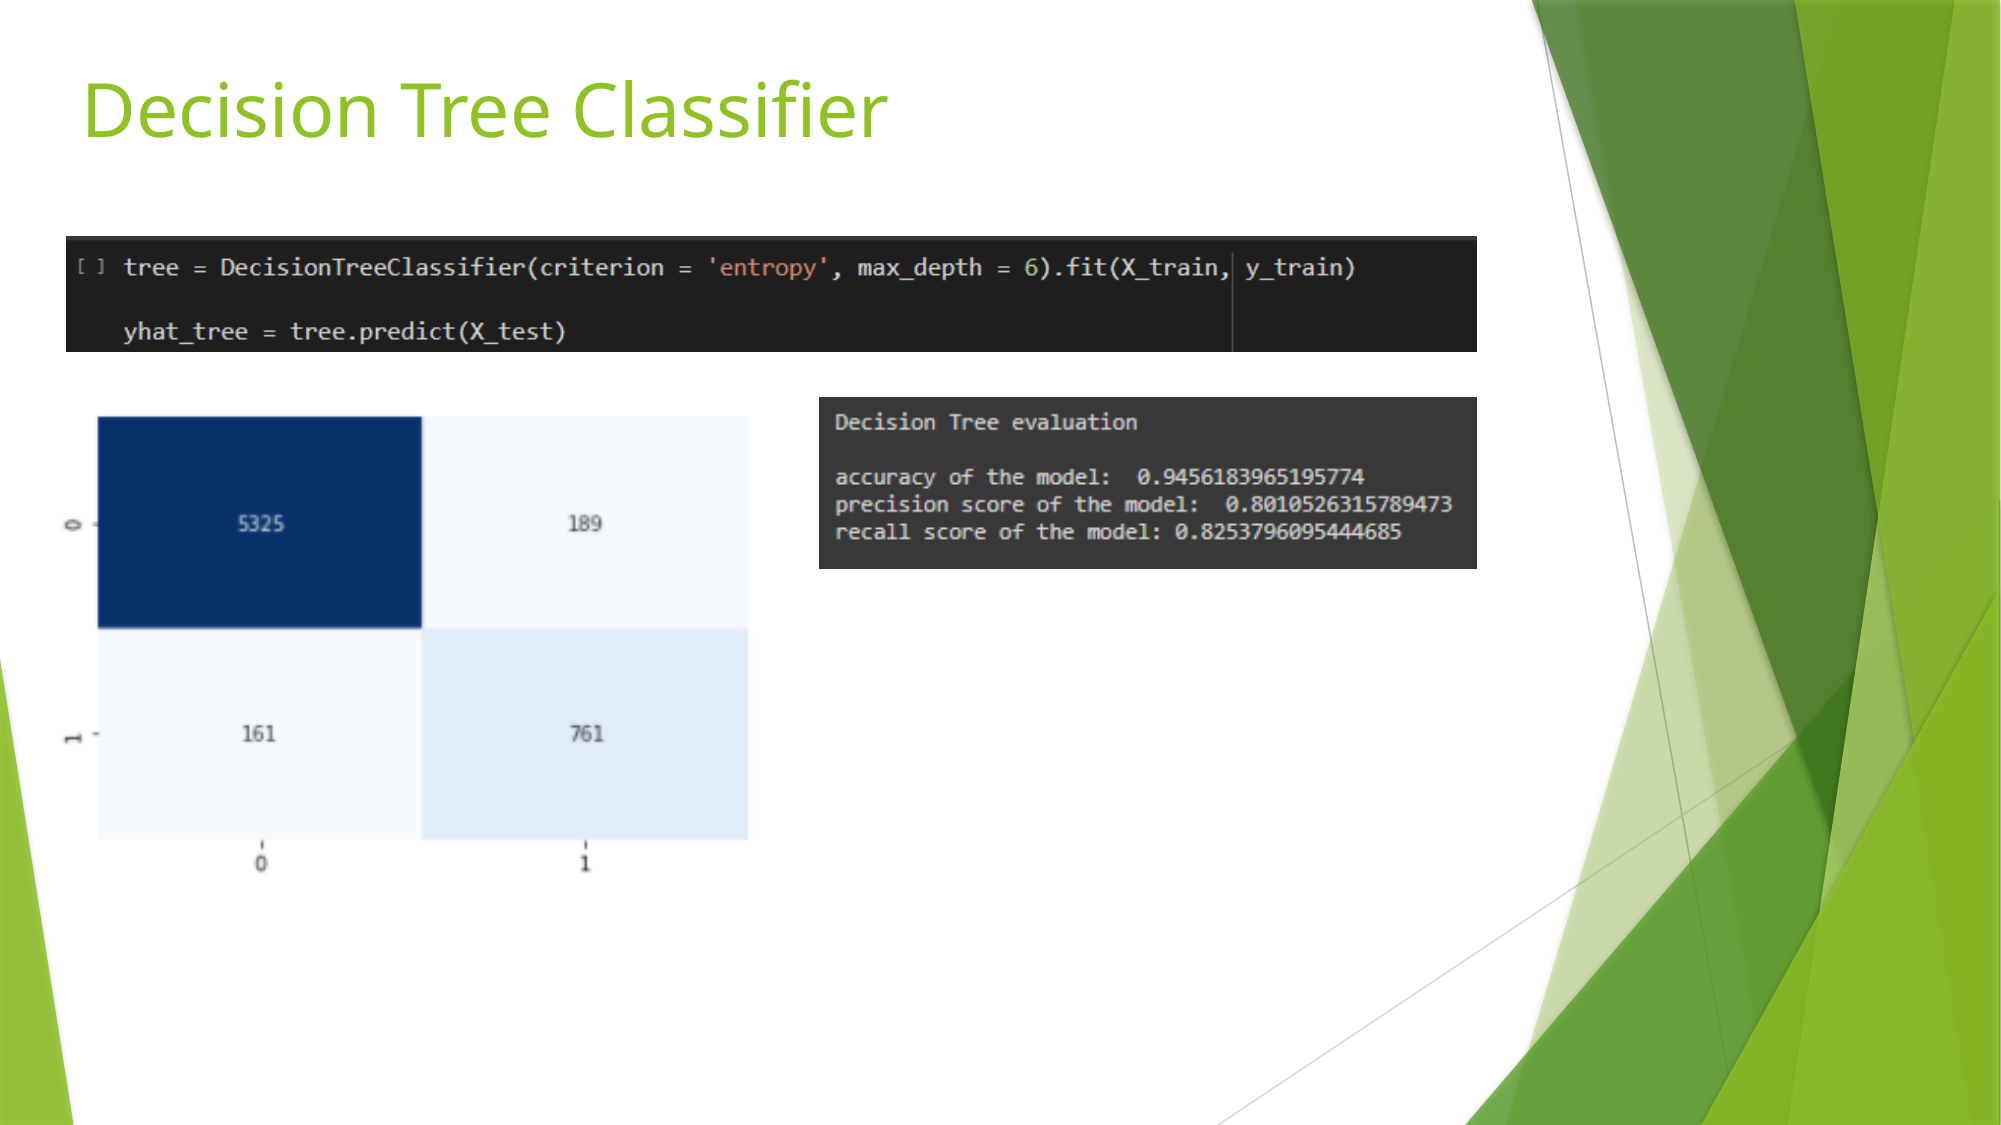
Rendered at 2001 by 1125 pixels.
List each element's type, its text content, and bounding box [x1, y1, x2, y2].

picture [818, 396, 1478, 569]
picture [52, 407, 761, 886]
title Decision Tree Classifier [66, 55, 1477, 182]
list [66, 236, 1478, 353]
